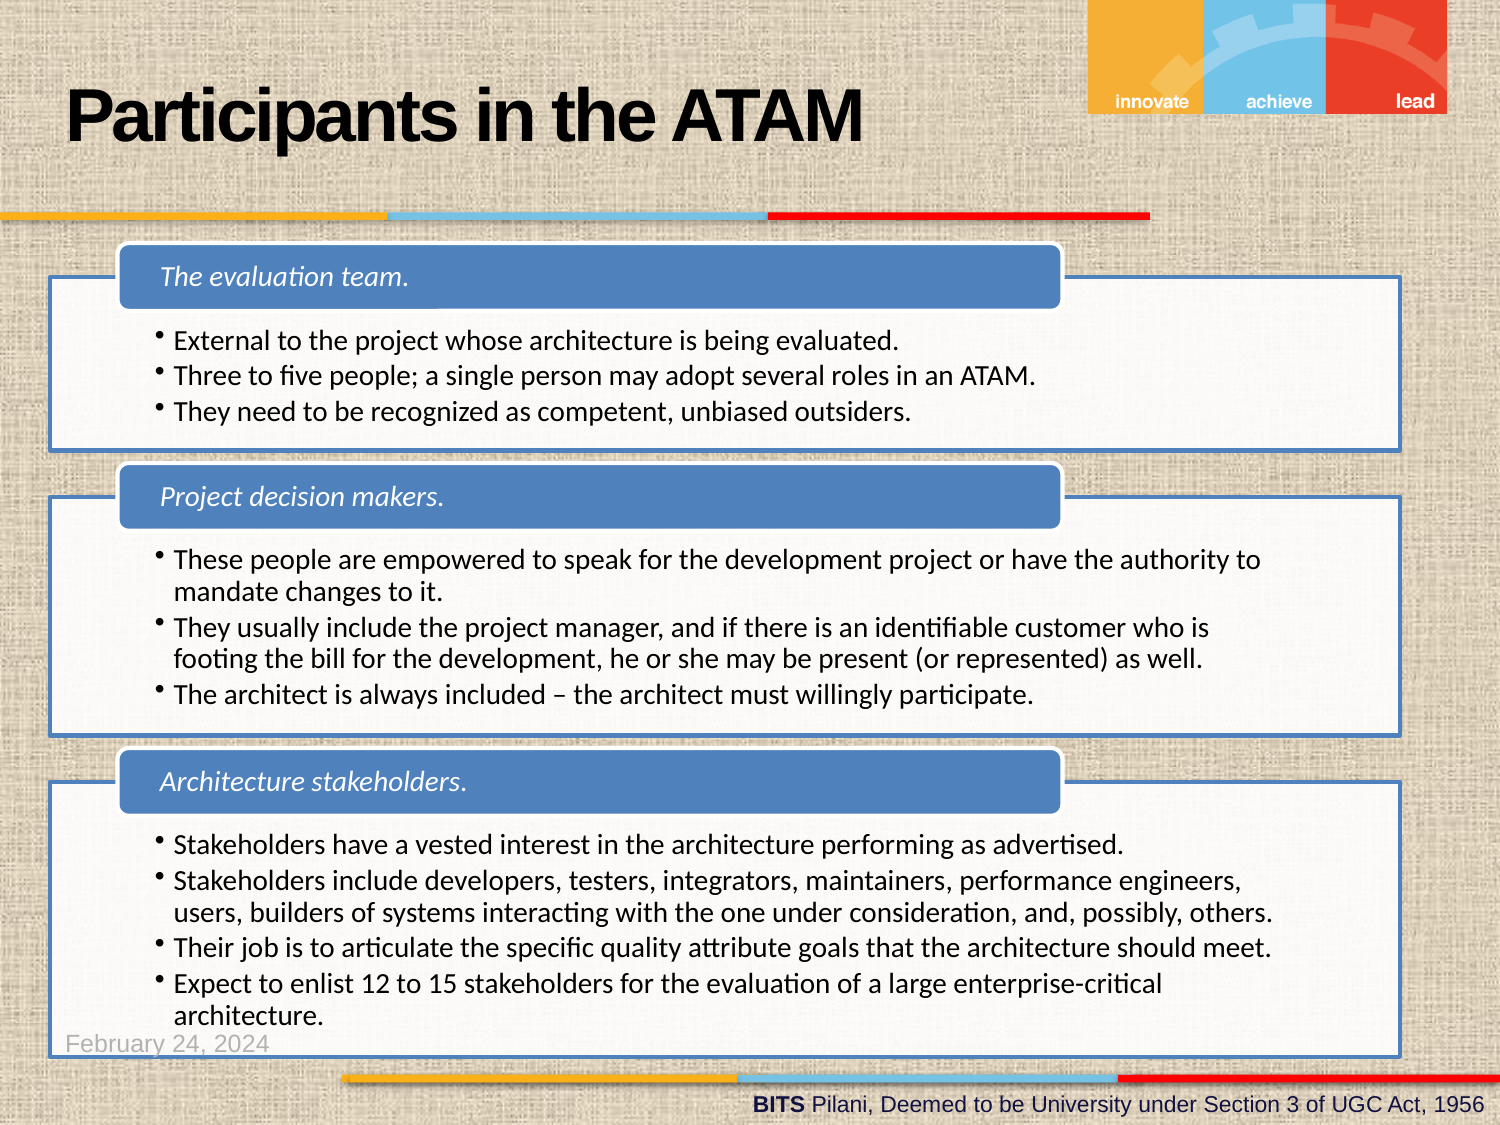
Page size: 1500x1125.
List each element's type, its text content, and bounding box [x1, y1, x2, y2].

picture [0, 0, 1500, 1125]
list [49, 224, 1401, 1076]
list Participants in the ATAM [50, 24, 1088, 213]
